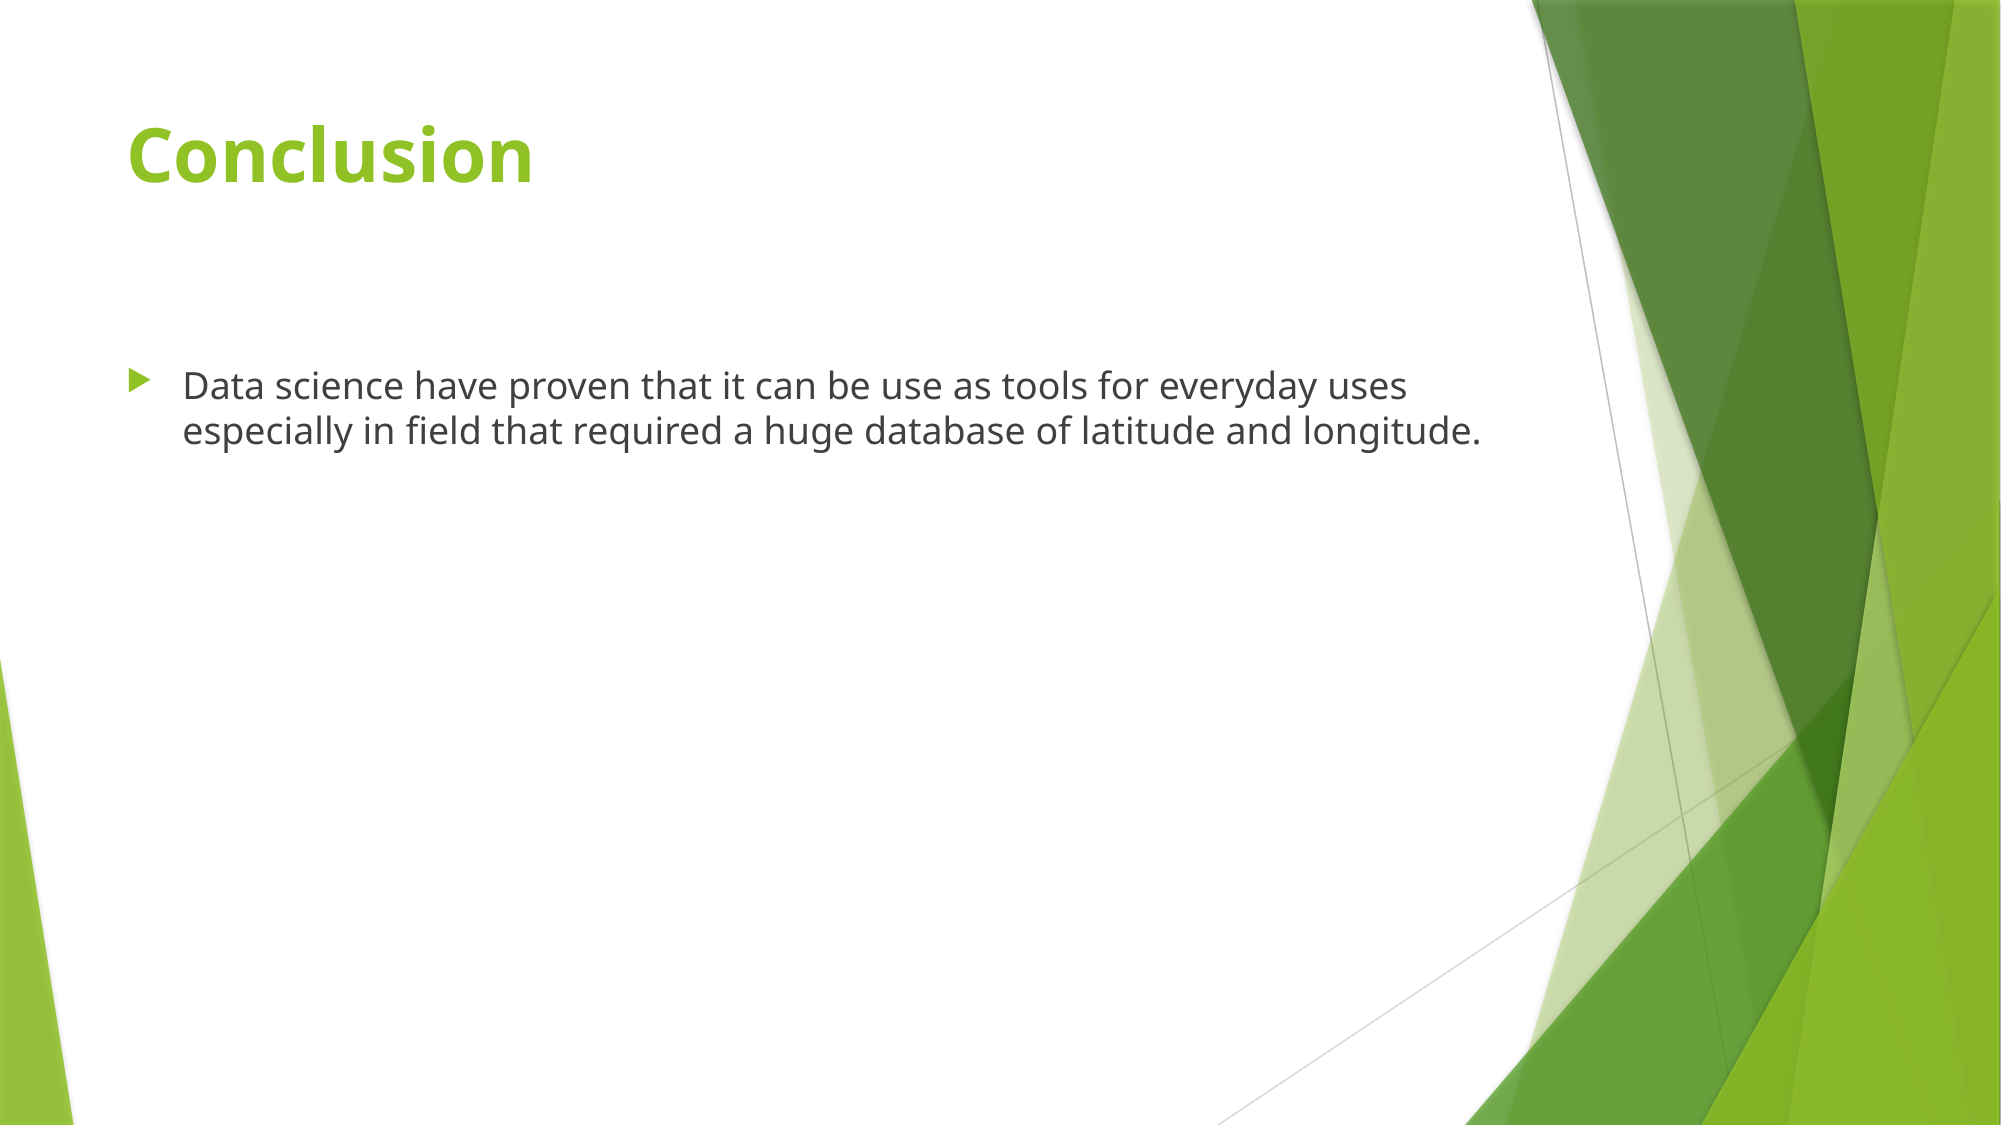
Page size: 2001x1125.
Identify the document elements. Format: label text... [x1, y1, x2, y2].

list Data science have proven that it can be use as tools for everyday uses especially in field that required a huge database of latitude and longitude. [111, 354, 1522, 992]
title Conclusion [111, 99, 1522, 317]
